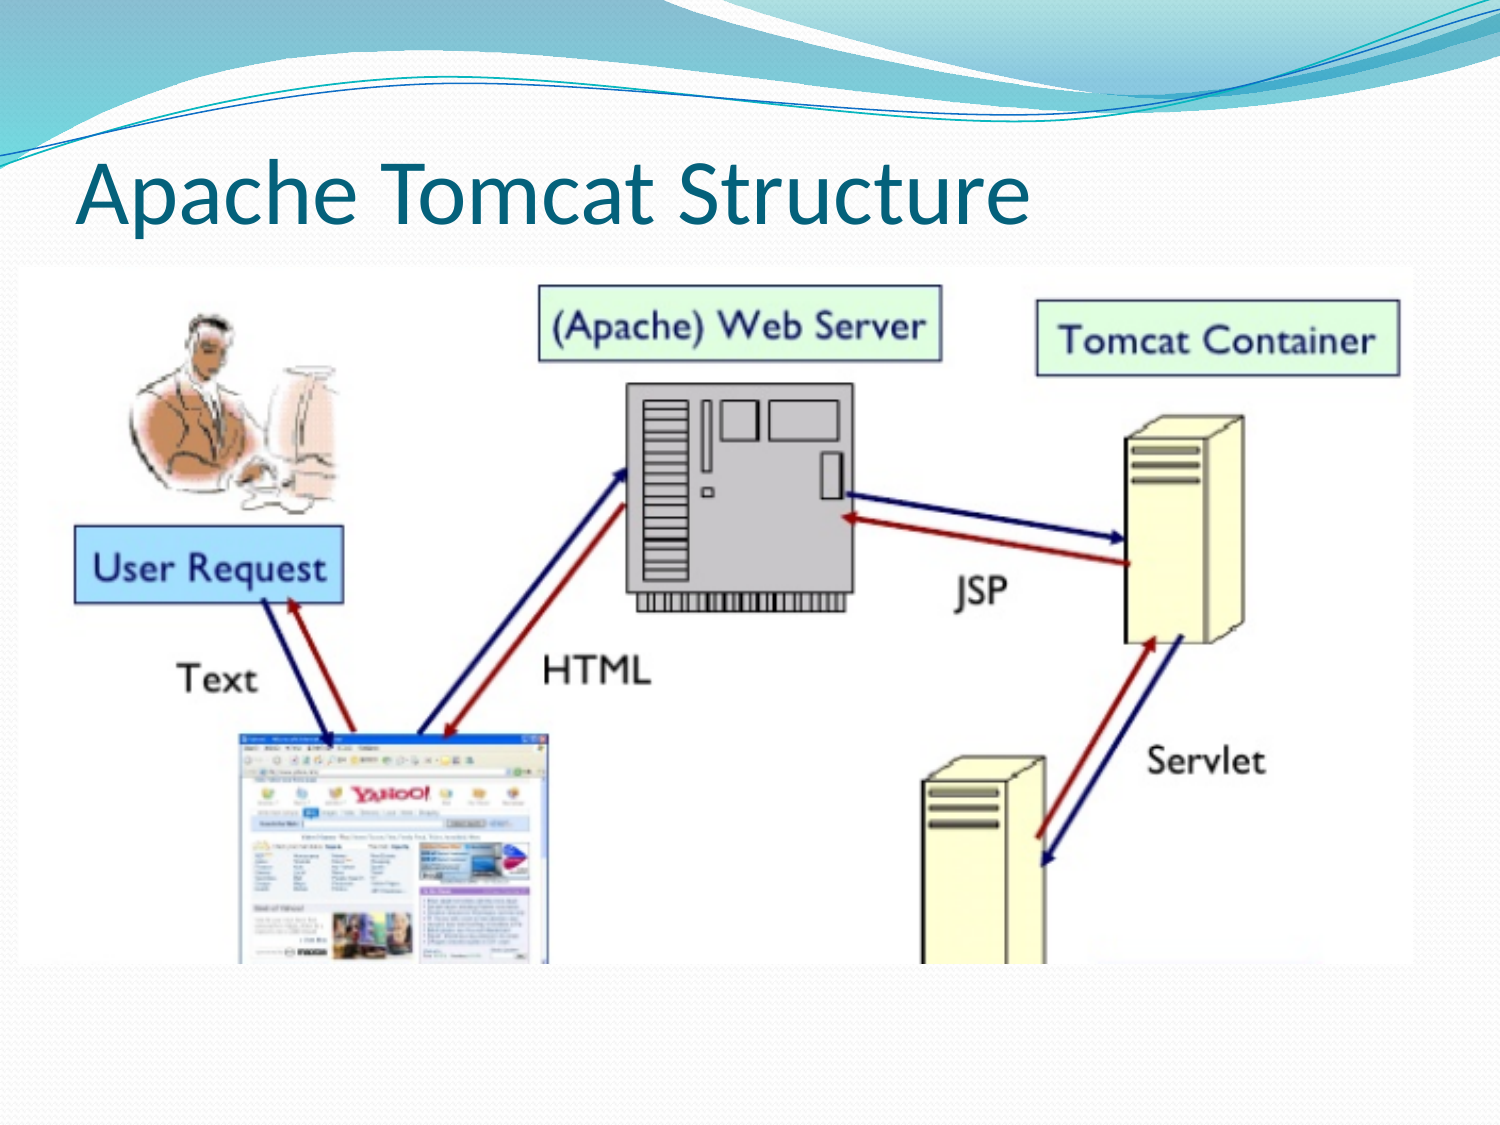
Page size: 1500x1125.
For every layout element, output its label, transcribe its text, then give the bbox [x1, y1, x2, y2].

picture [17, 266, 1414, 965]
title Apache Tomcat Structure [75, 115, 1425, 244]
